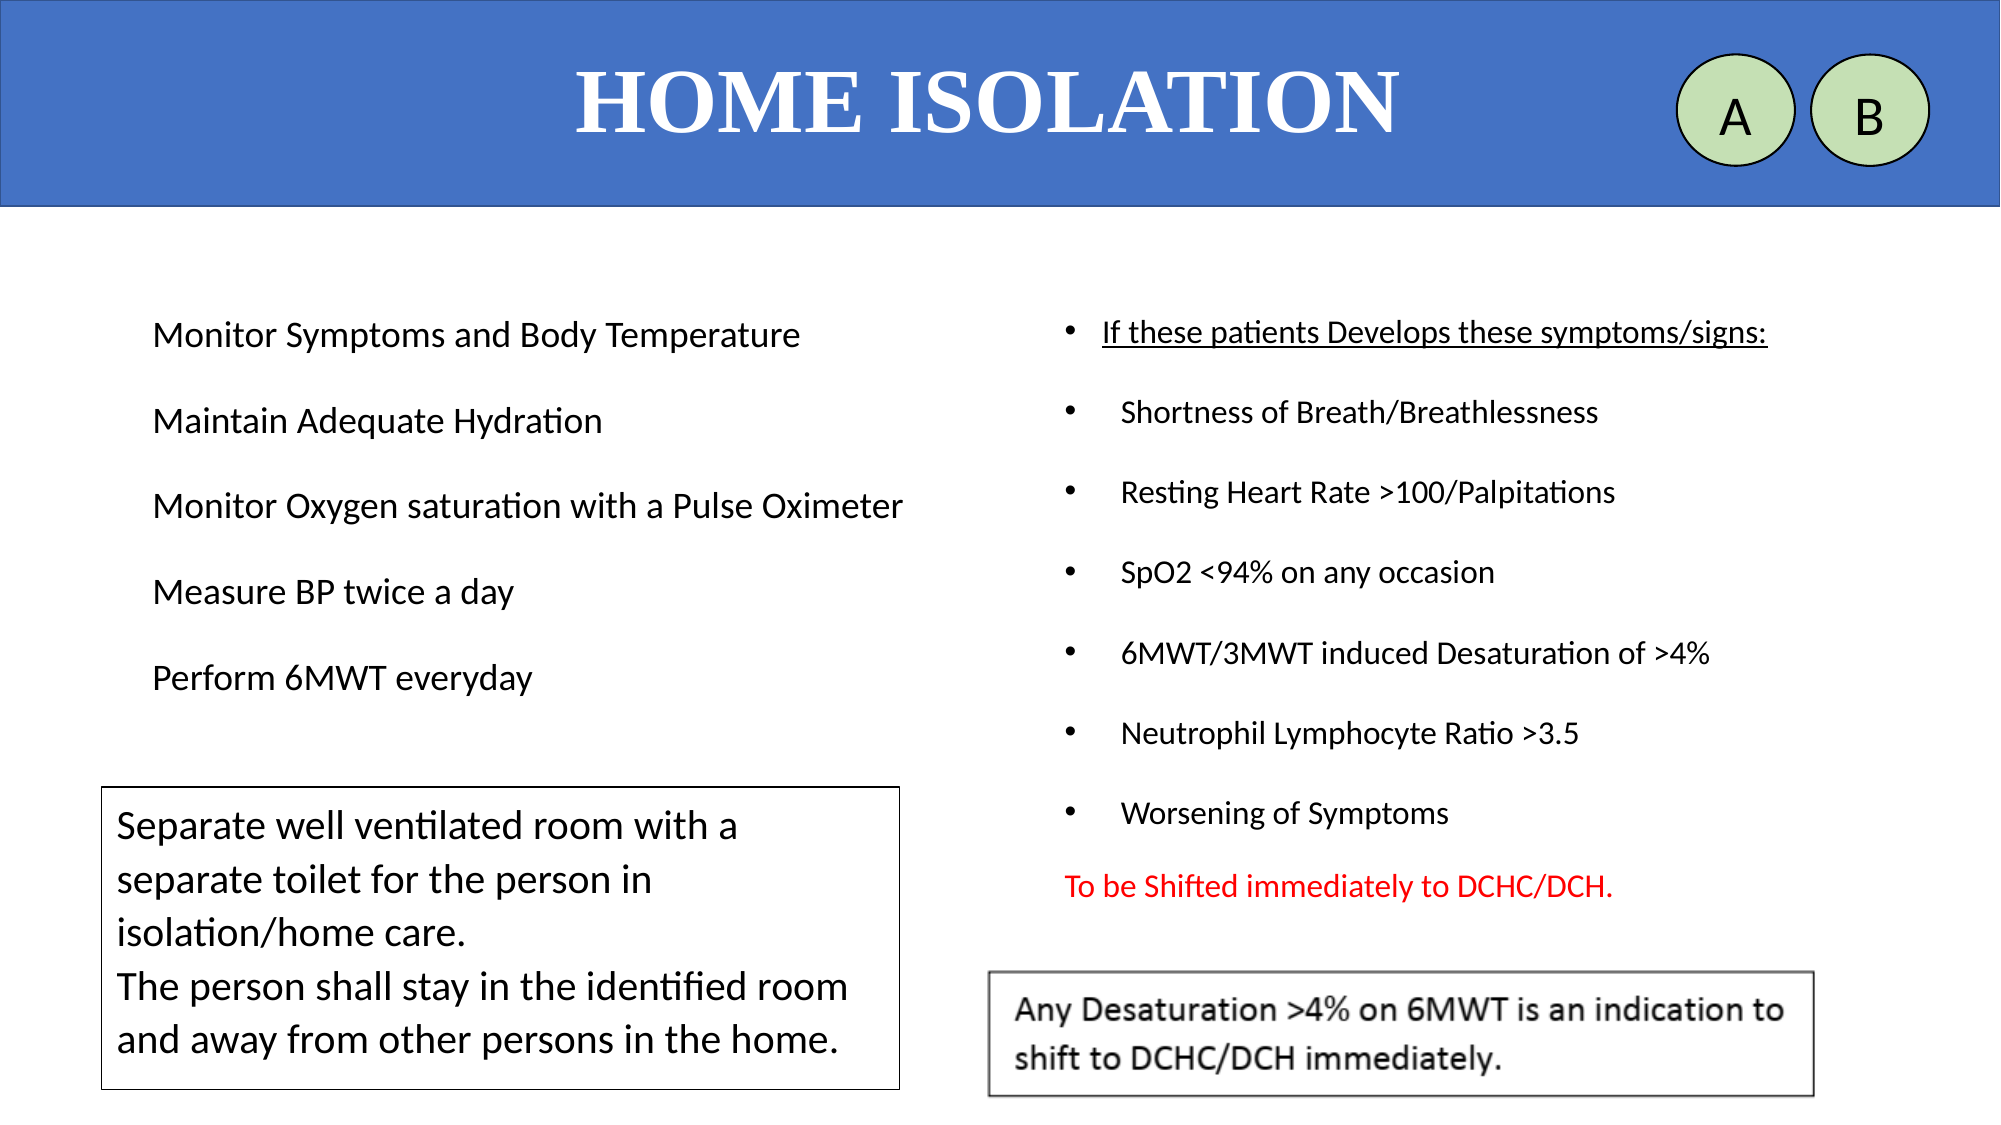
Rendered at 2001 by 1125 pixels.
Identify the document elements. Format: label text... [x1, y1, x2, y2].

text_box Separate well ventilated room with a separate toilet for the person in isolation/home care. The person shall stay in the identified room and away from other persons in the home. [101, 787, 900, 1090]
text_box HOME ISOLATION [0, 0, 2000, 207]
text_box A [1675, 53, 1796, 167]
picture [986, 966, 1818, 1100]
text_box B [1810, 53, 1931, 167]
list Monitor Symptoms and Body Temperature Maintain Adequate Hydration Monitor Oxygen saturation with a Pulse Oximeter Measure BP twice a day Perform 6MWT everyday [137, 299, 988, 953]
text_box If these patients Develops these symptoms/signs: Shortness of Breath/Breathlessness Resting Heart Rate >100/Palpitations SpO2 <94% on any occasion 6MWT/3MWT induced Desaturation of >4% Neutrophil Lymphocyte Ratio >3.5 Worsening of Symptoms To be Shifted immediately to DCHC/DCH. [1049, 300, 1900, 1014]
